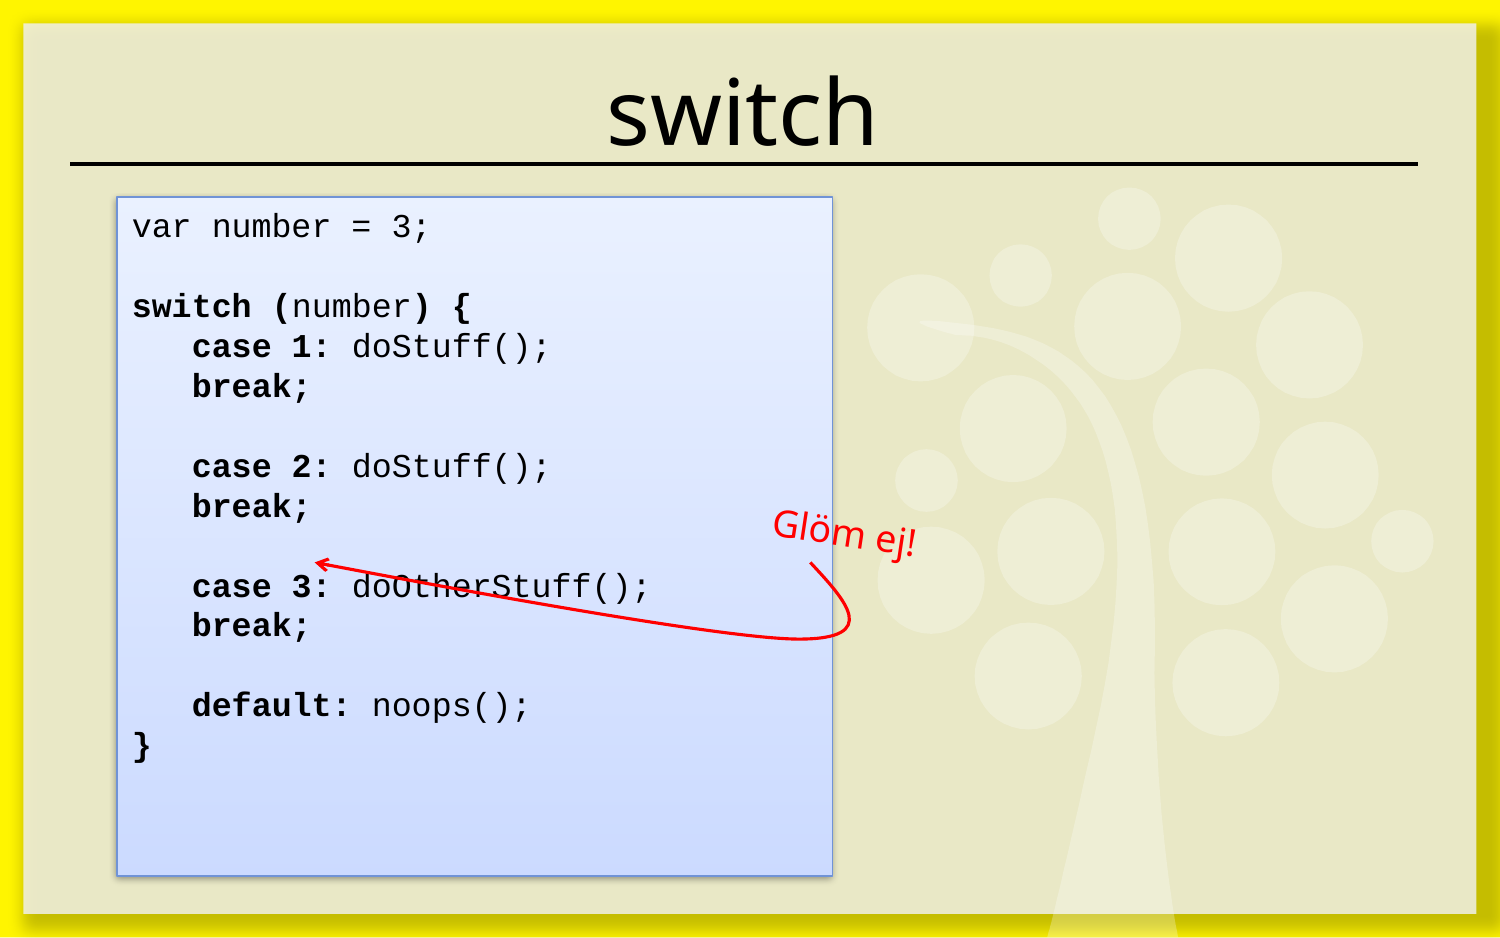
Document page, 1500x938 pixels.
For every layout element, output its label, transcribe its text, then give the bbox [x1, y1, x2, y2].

title switch [105, 46, 1381, 174]
text_box Glöm ej! [753, 488, 936, 575]
subtitle var number = 3; switch (number) { case 1: doStuff(); break; case 2: doStuff(); break; case 3: doOtherStuff(); break; default: noops(); } [116, 196, 833, 877]
text_box [314, 557, 851, 640]
